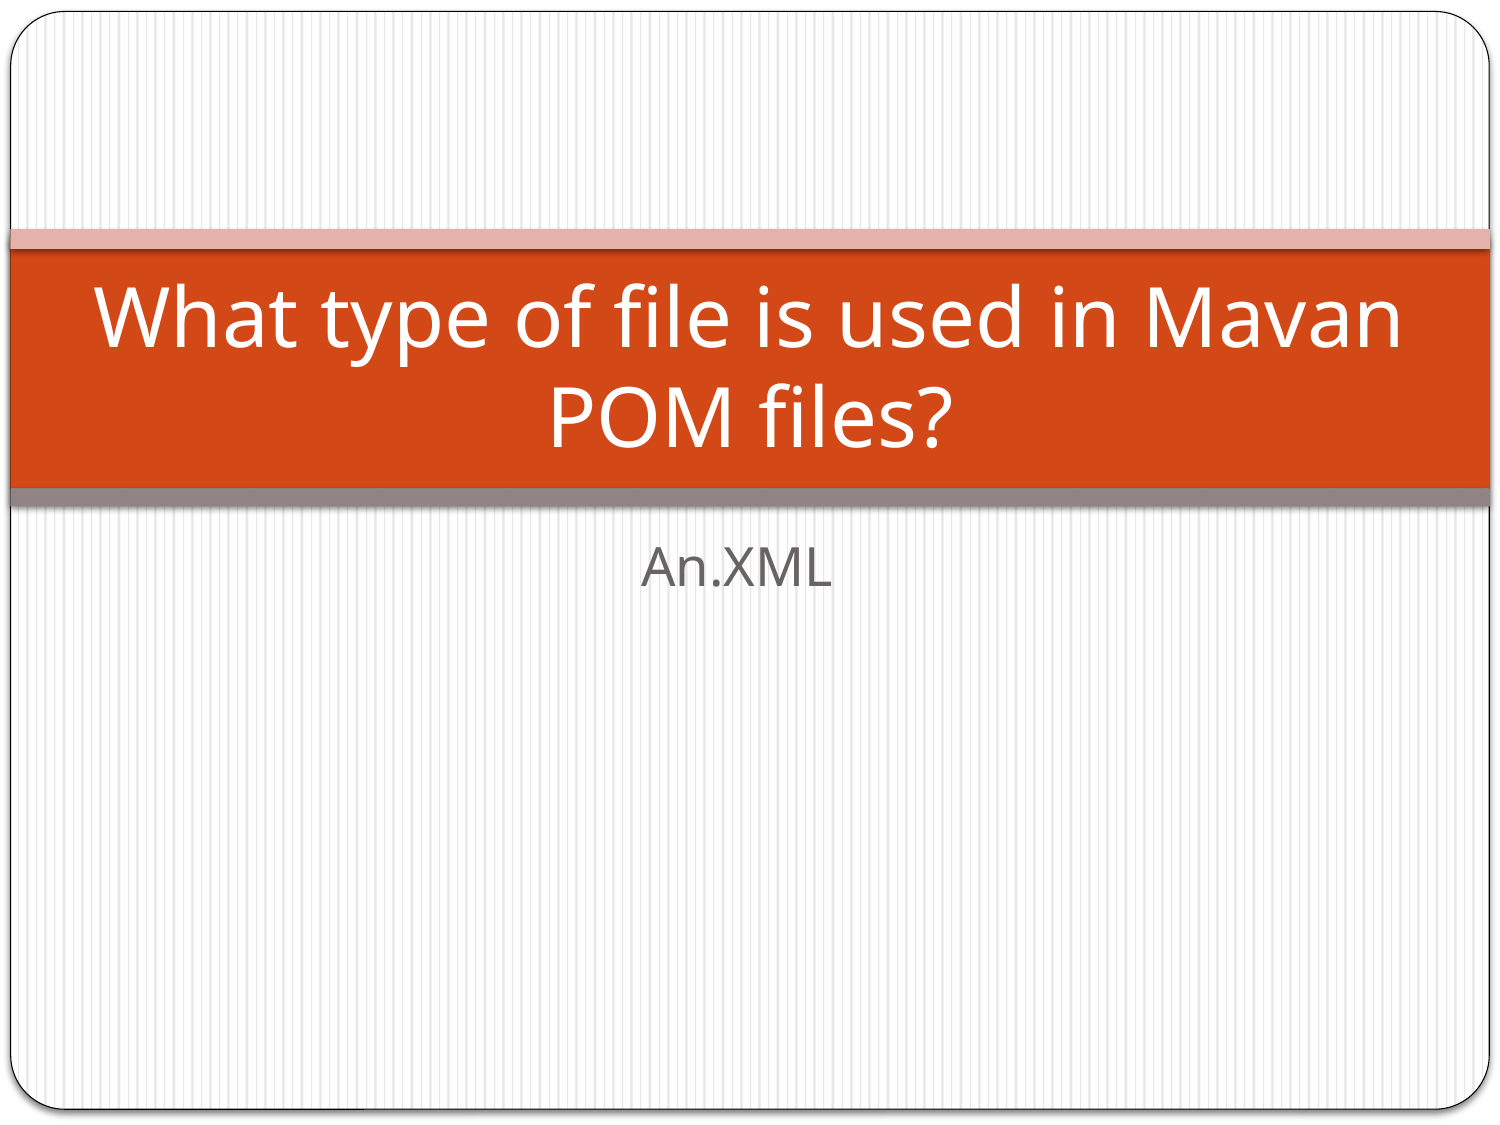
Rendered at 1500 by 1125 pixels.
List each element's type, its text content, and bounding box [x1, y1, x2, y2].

subtitle An.XML [212, 525, 1263, 788]
title What type of file is used in Mavan POM files? [75, 247, 1425, 489]
